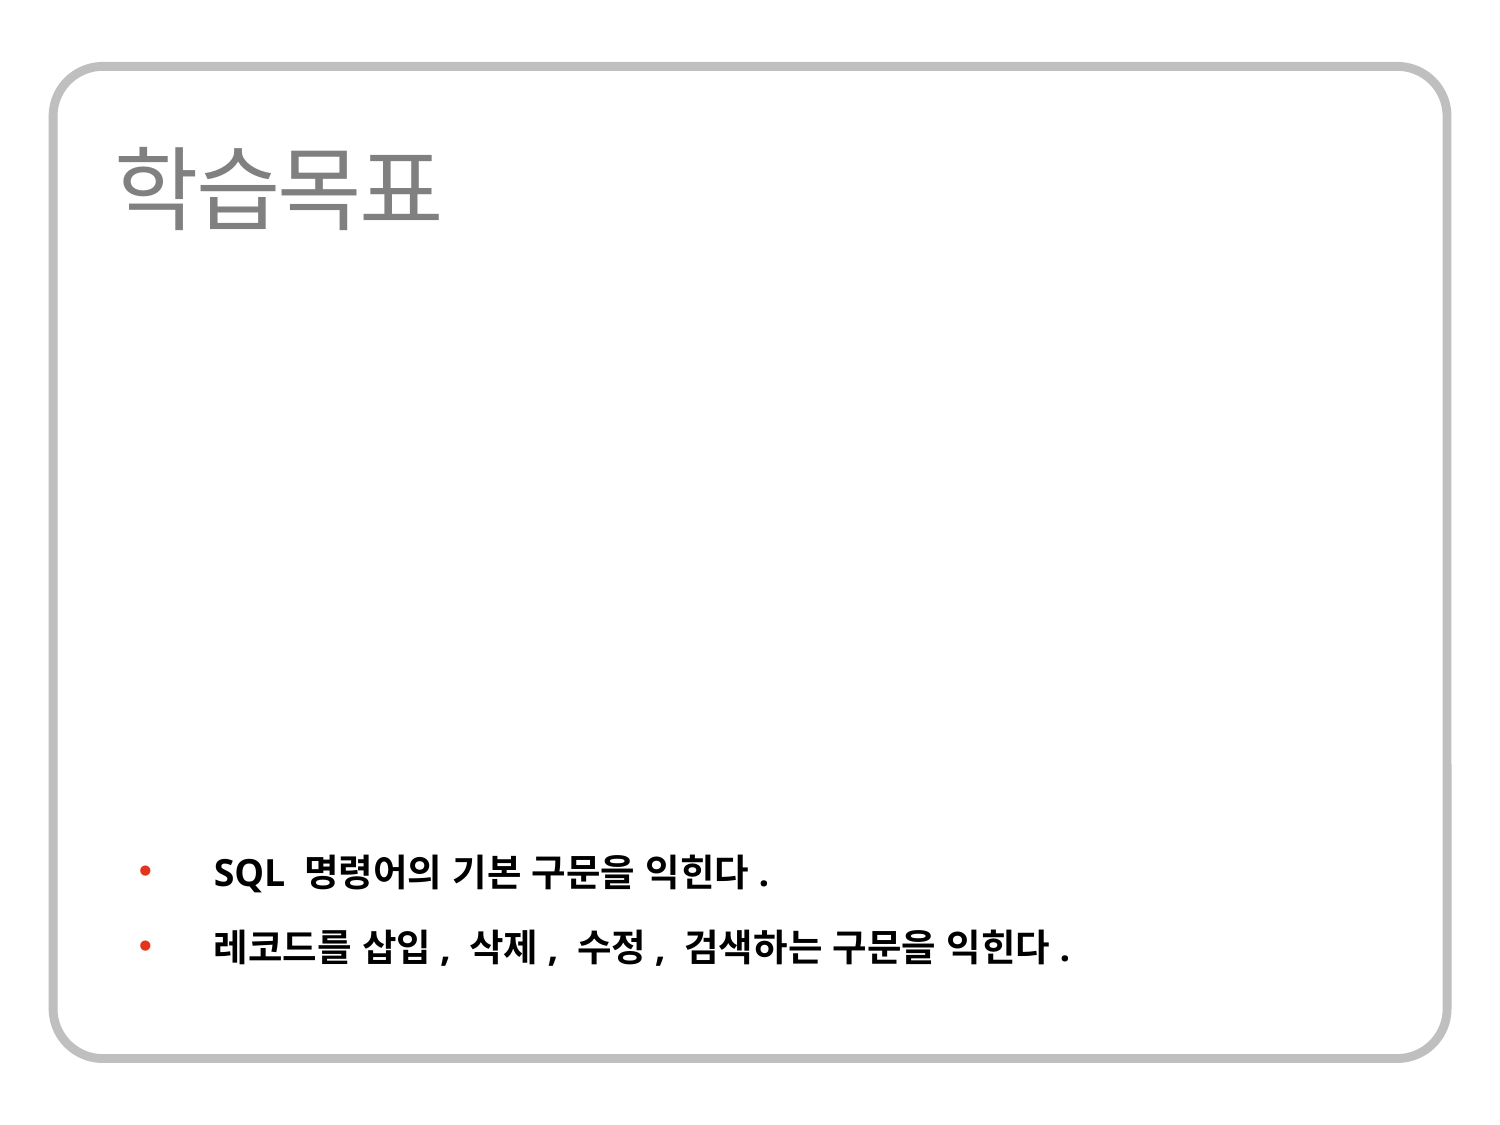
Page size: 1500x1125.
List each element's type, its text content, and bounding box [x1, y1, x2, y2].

list SQL 명령어의 기본 구문을 익힌다. 레코드를 삽입, 삭제, 수정, 검색하는 구문을 익힌다. [123, 302, 1388, 976]
